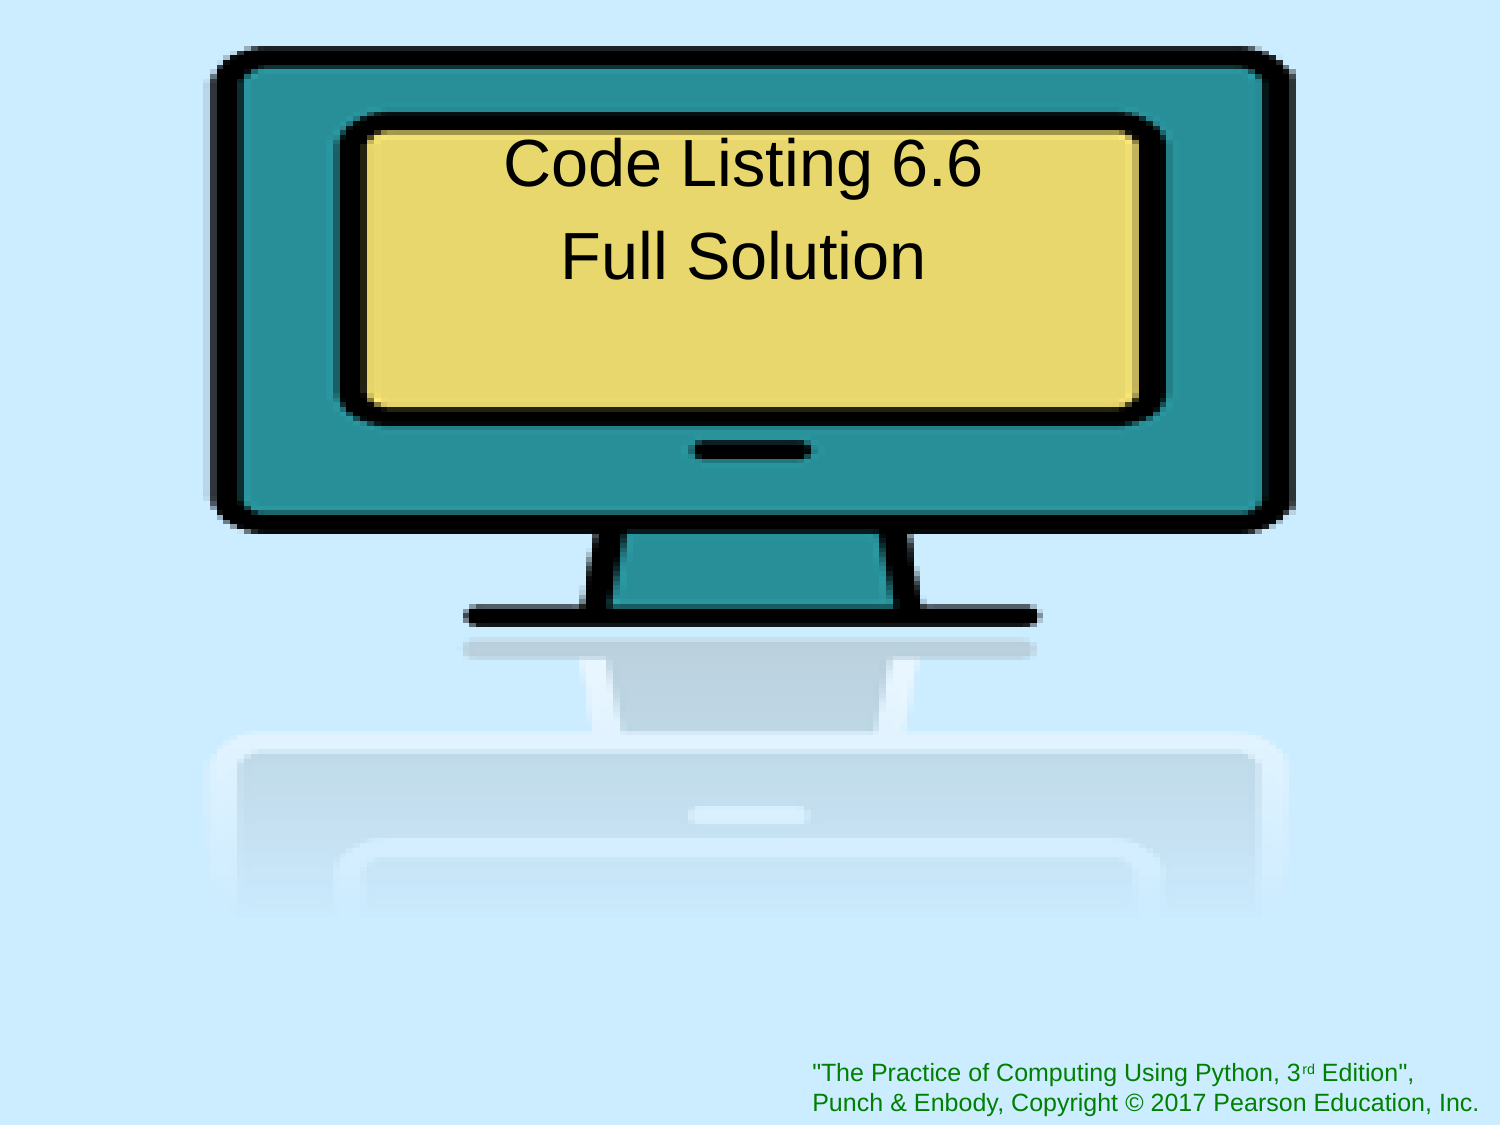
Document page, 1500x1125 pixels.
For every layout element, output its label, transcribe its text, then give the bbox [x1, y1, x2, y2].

picture [12, 0, 1488, 975]
subtitle Code Listing 6.6 Full Solution [362, 112, 1125, 400]
